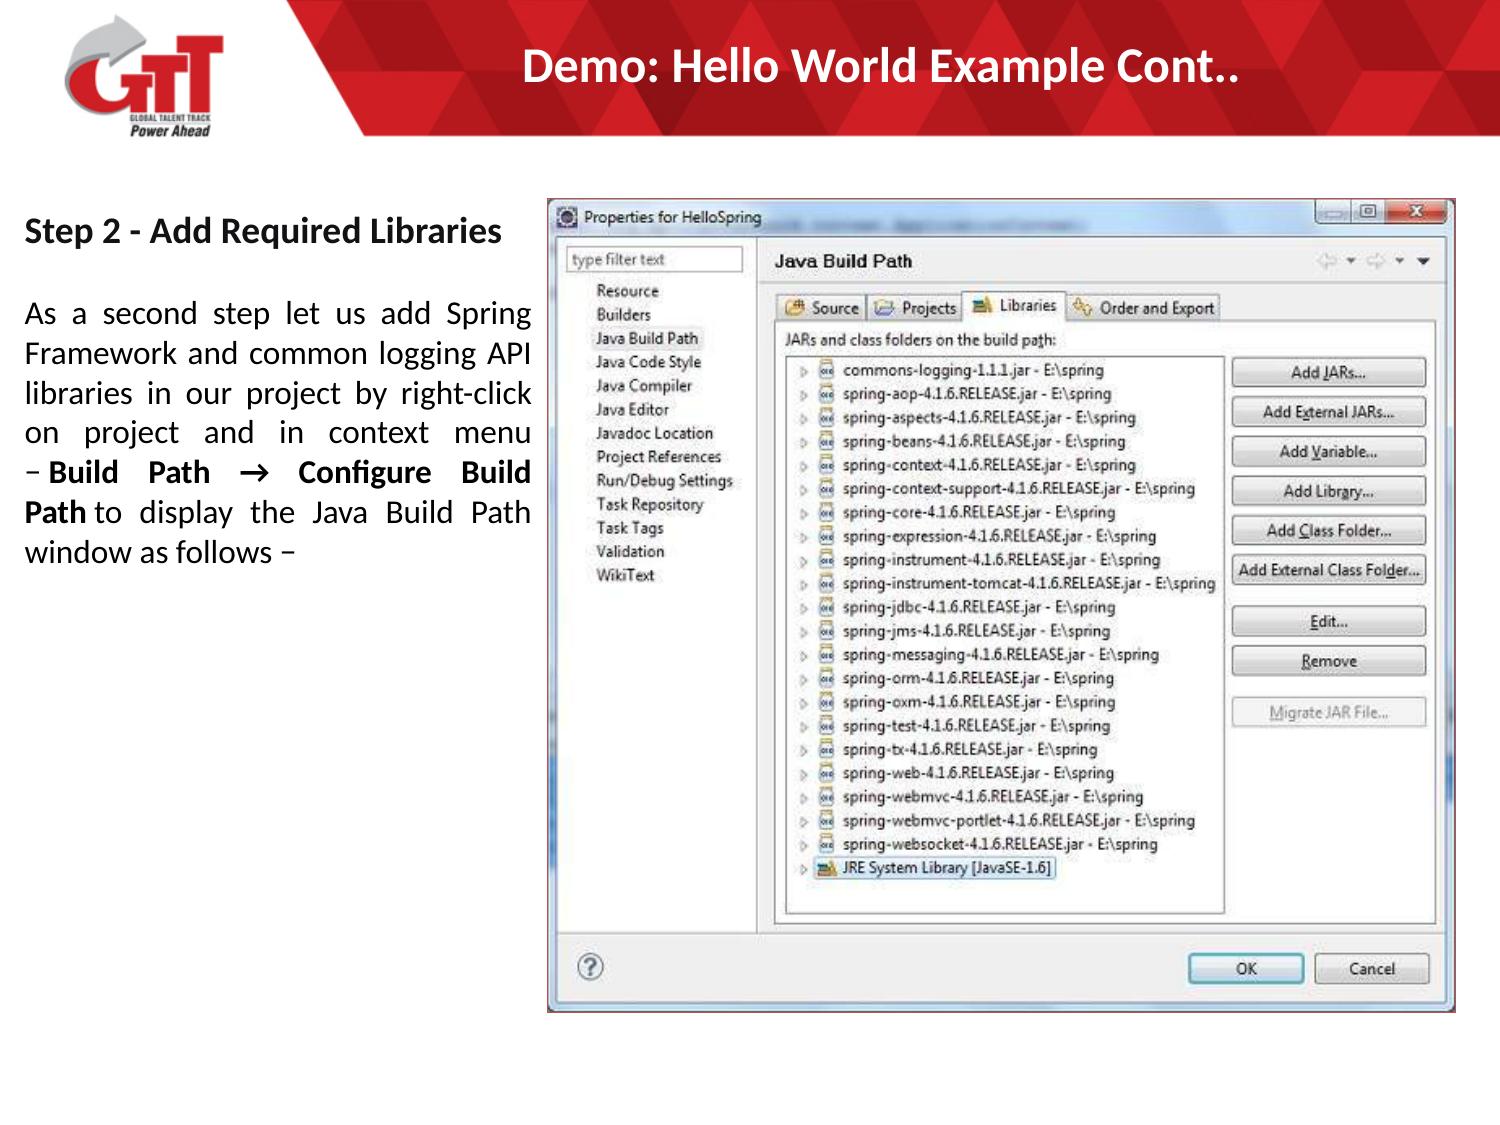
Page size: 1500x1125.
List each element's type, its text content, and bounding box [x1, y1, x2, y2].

title Demo: Hello World Example Cont.. [312, 24, 1450, 100]
text_box Step 2 - Add Required Libraries As a second step let us add Spring Framework and common logging API libraries in our project by right-click on project and in context menu − Build Path → Configure Build Path to display the Java Build Path window as follows − [9, 198, 545, 578]
picture [0, 0, 1500, 1125]
